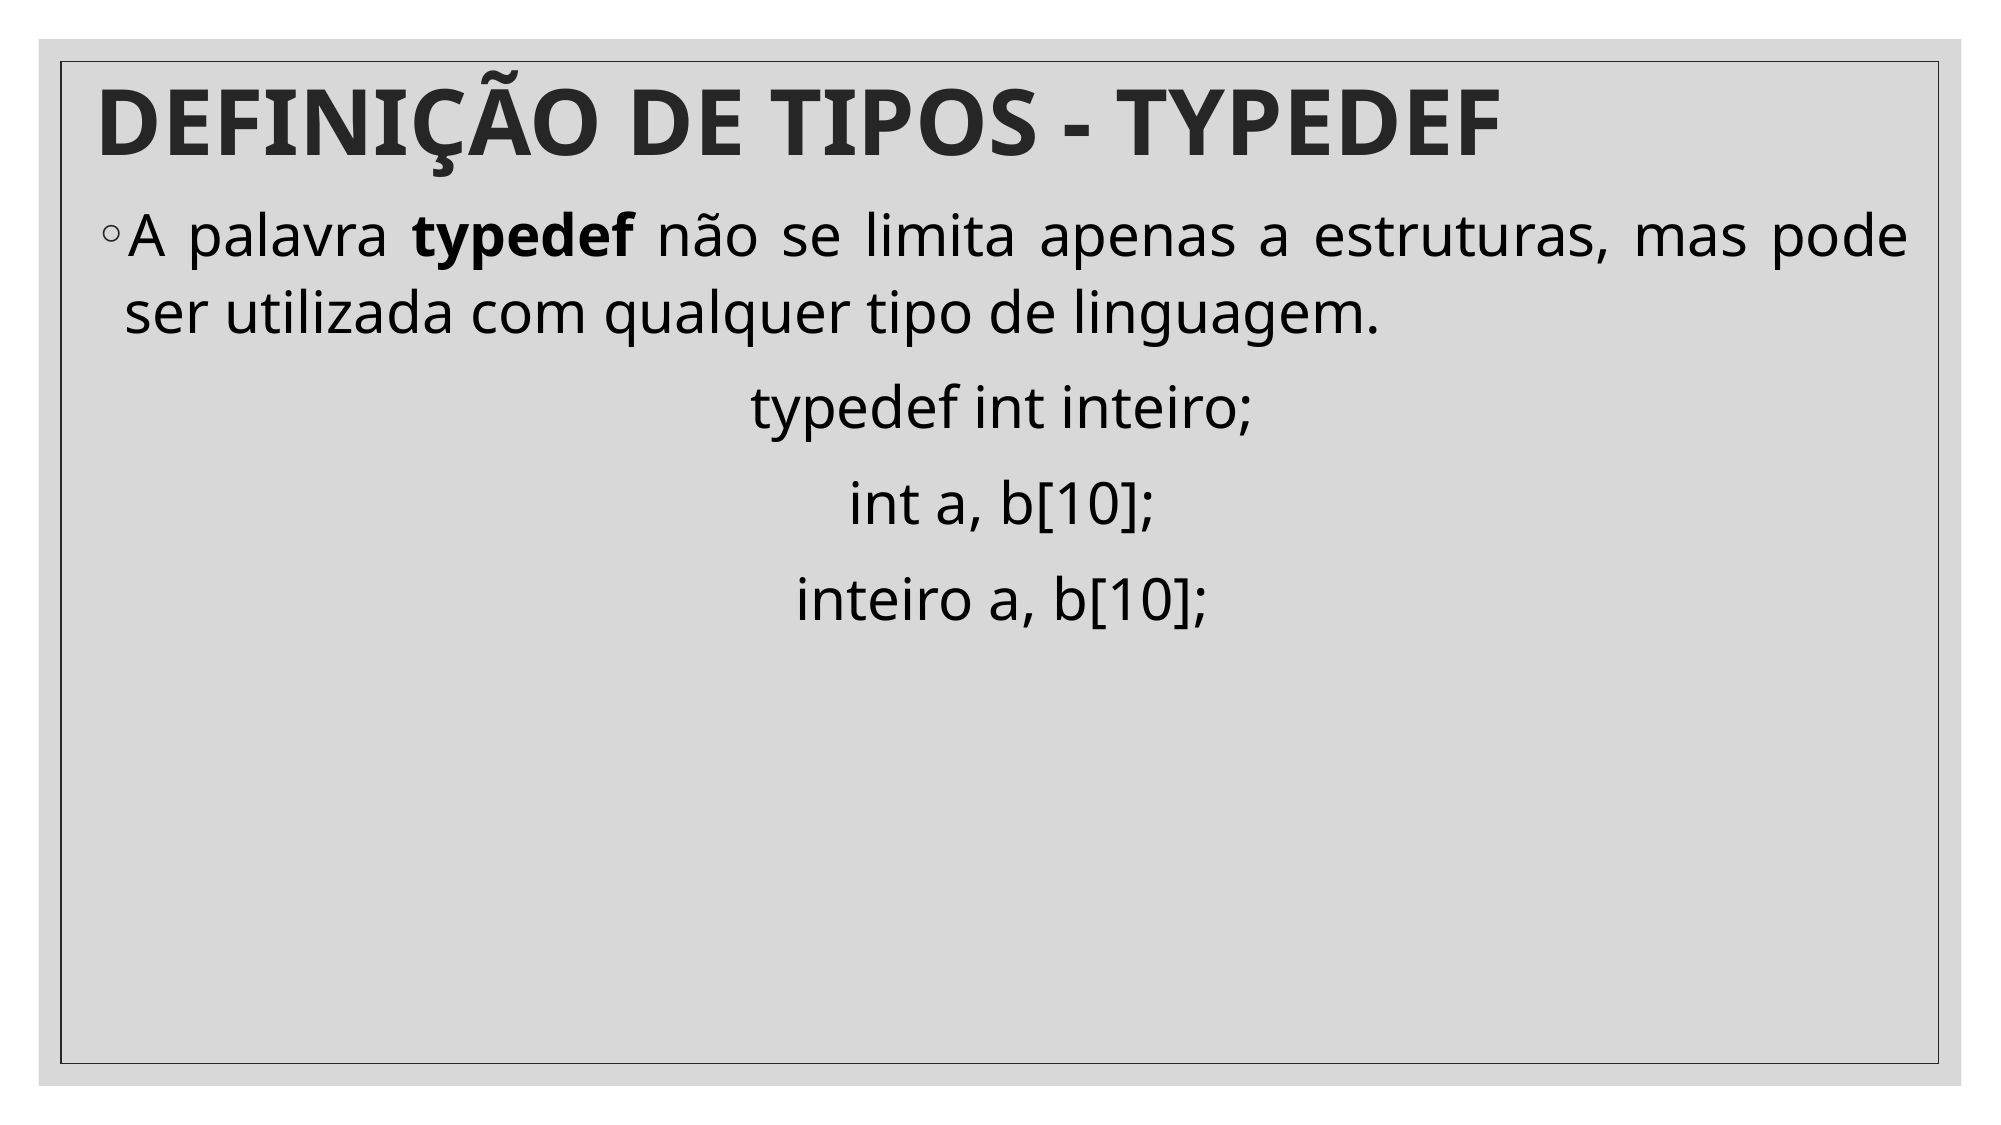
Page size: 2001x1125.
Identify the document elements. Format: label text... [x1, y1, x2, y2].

title Definição de tipos - typedef [79, 67, 1925, 183]
list A palavra typedef não se limita apenas a estruturas, mas pode ser utilizada com qualquer tipo de linguagem. typedef int inteiro; int a, b[10]; inteiro a, b[10]; [79, 183, 1925, 1058]
